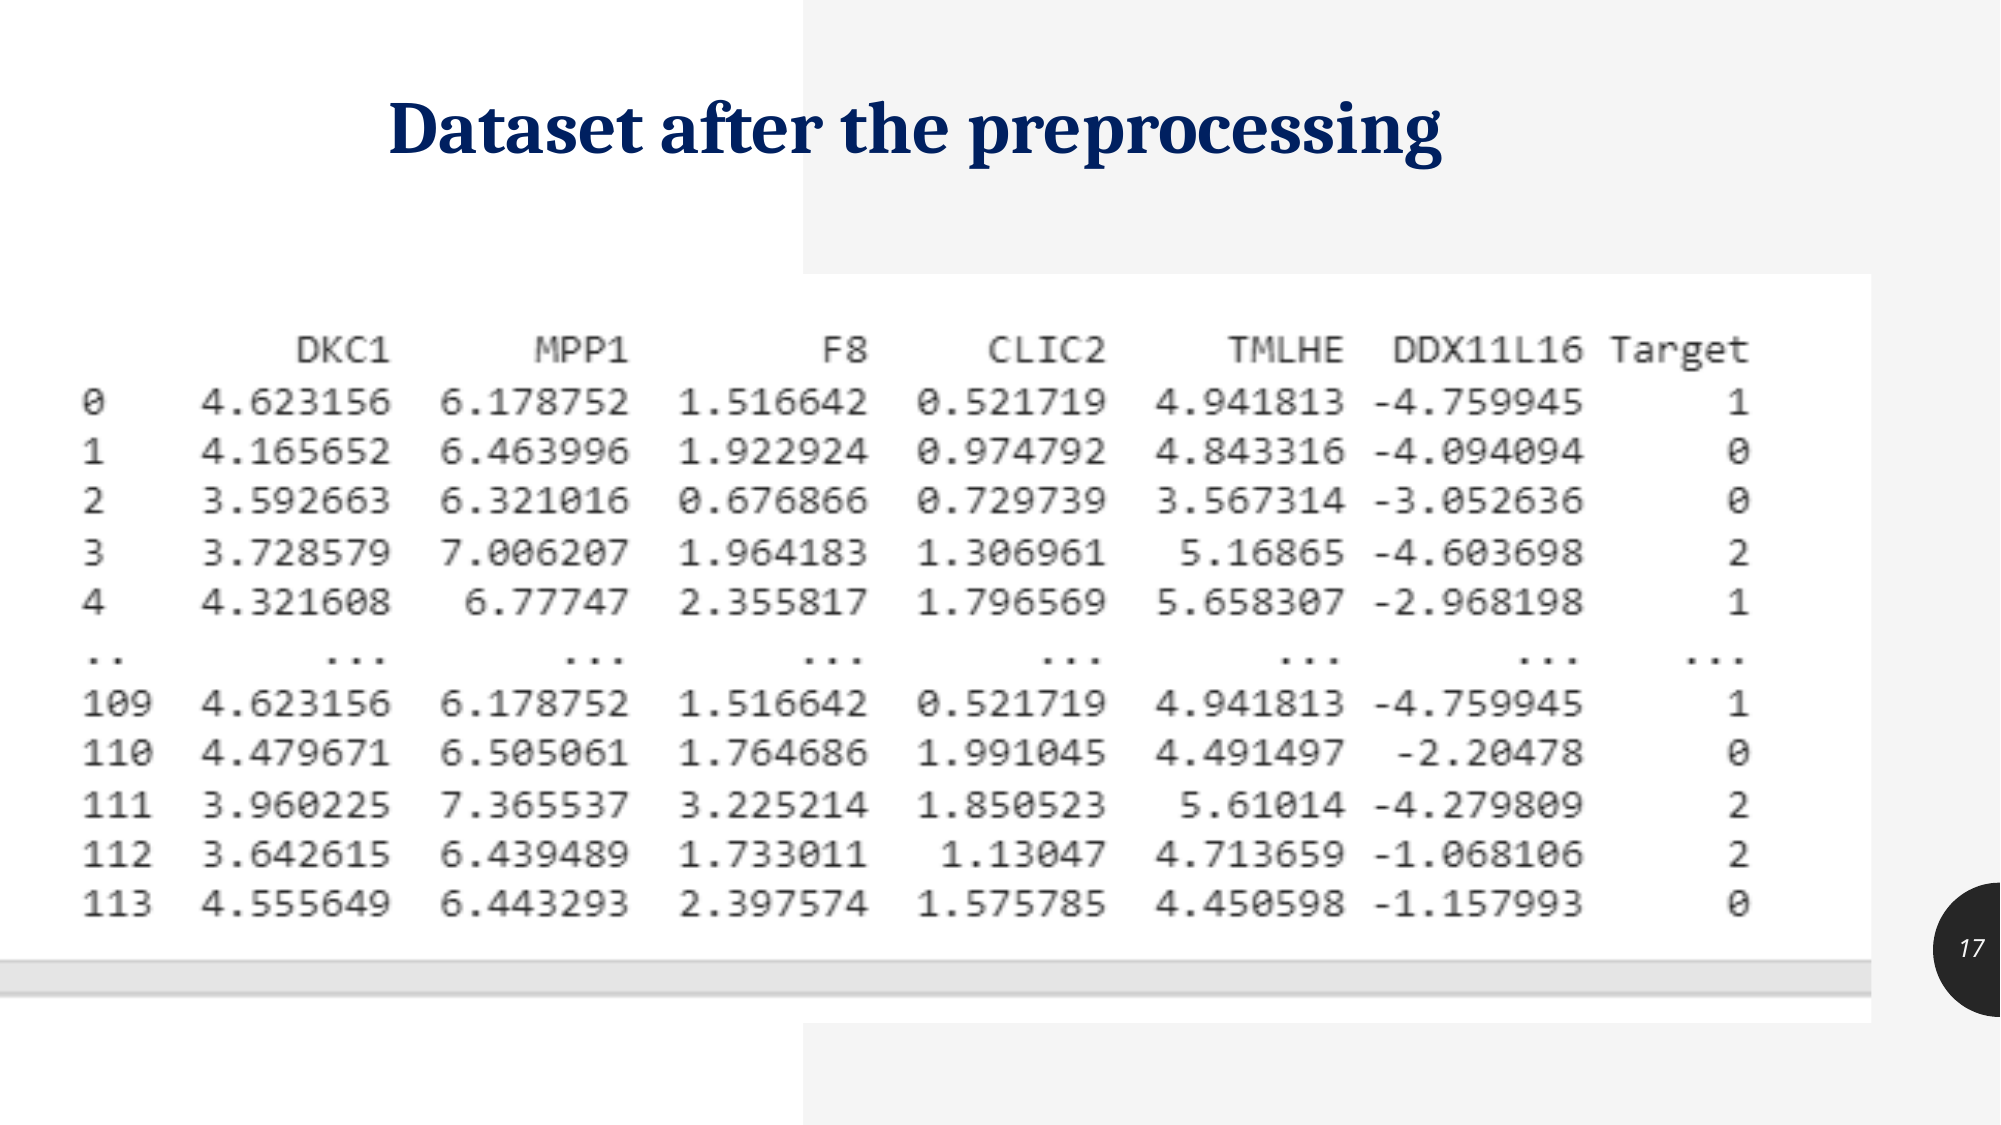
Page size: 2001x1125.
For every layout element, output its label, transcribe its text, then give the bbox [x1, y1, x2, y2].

picture [0, 273, 1872, 1024]
list Dataset after the preprocessing [373, 60, 1788, 273]
slide_number ‹#› [1933, 919, 2000, 980]
